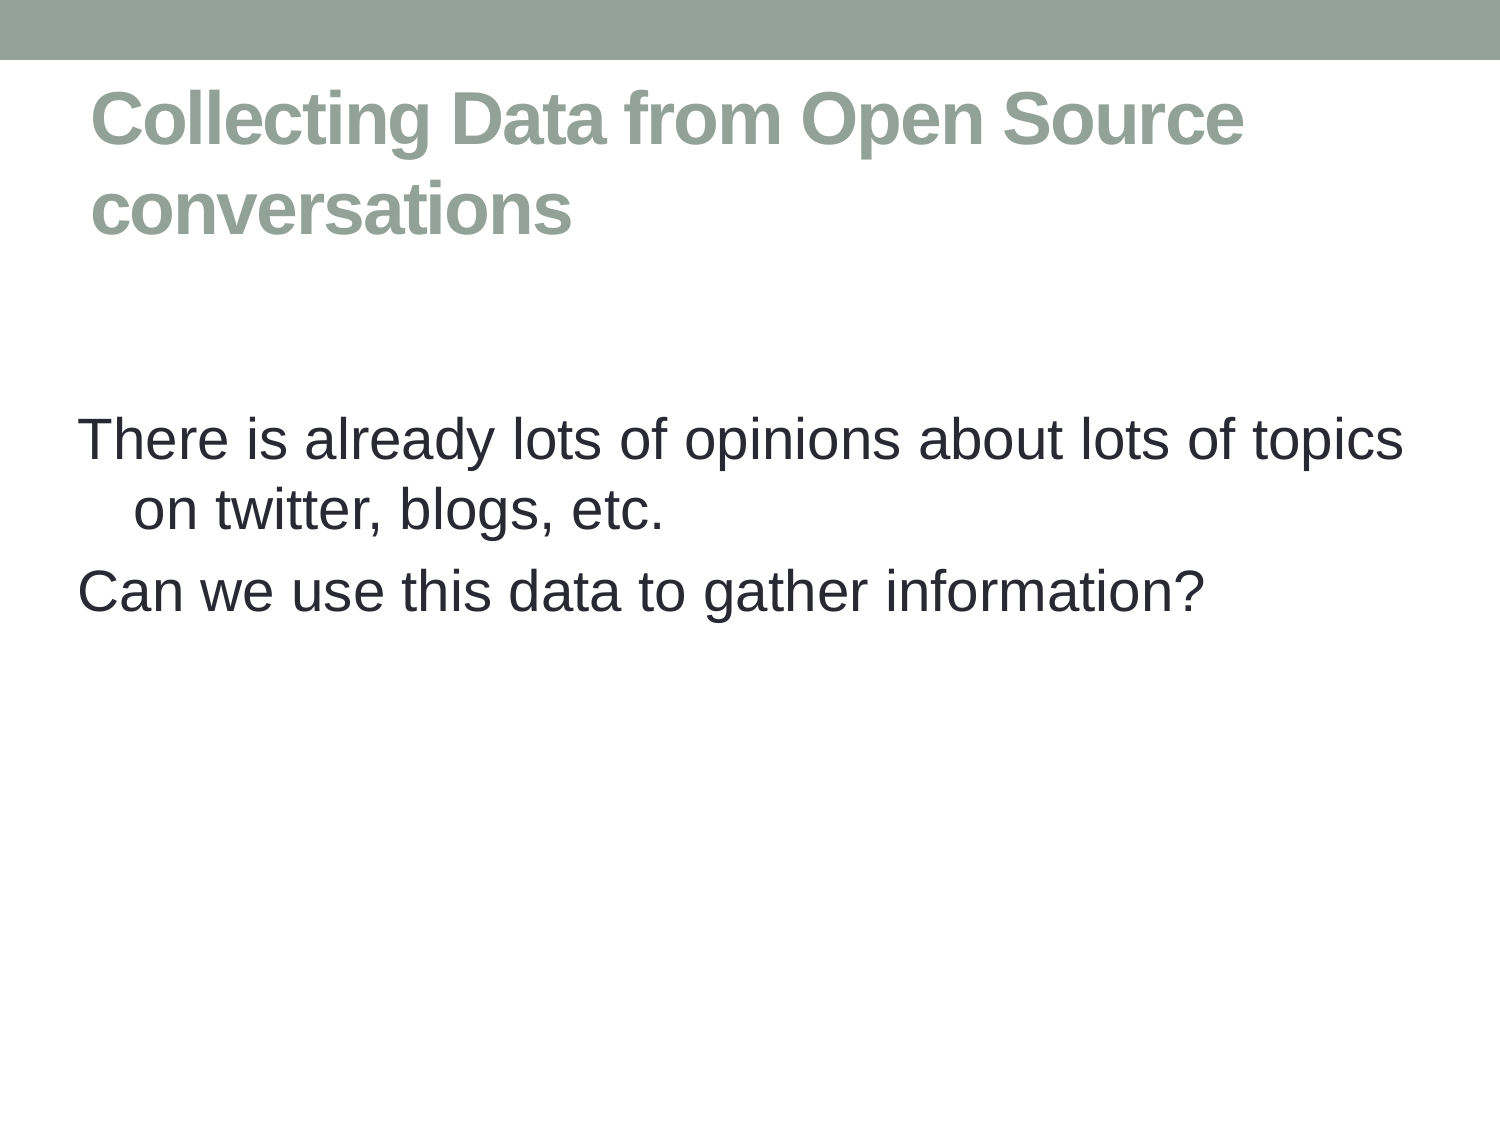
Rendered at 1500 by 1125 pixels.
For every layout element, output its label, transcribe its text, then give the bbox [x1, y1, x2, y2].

title Collecting Data from Open Source conversations [75, 122, 1425, 286]
text_box There is already lots of opinions about lots of topics on twitter, blogs, etc. Can we use this data to gather information? [63, 394, 1500, 1125]
